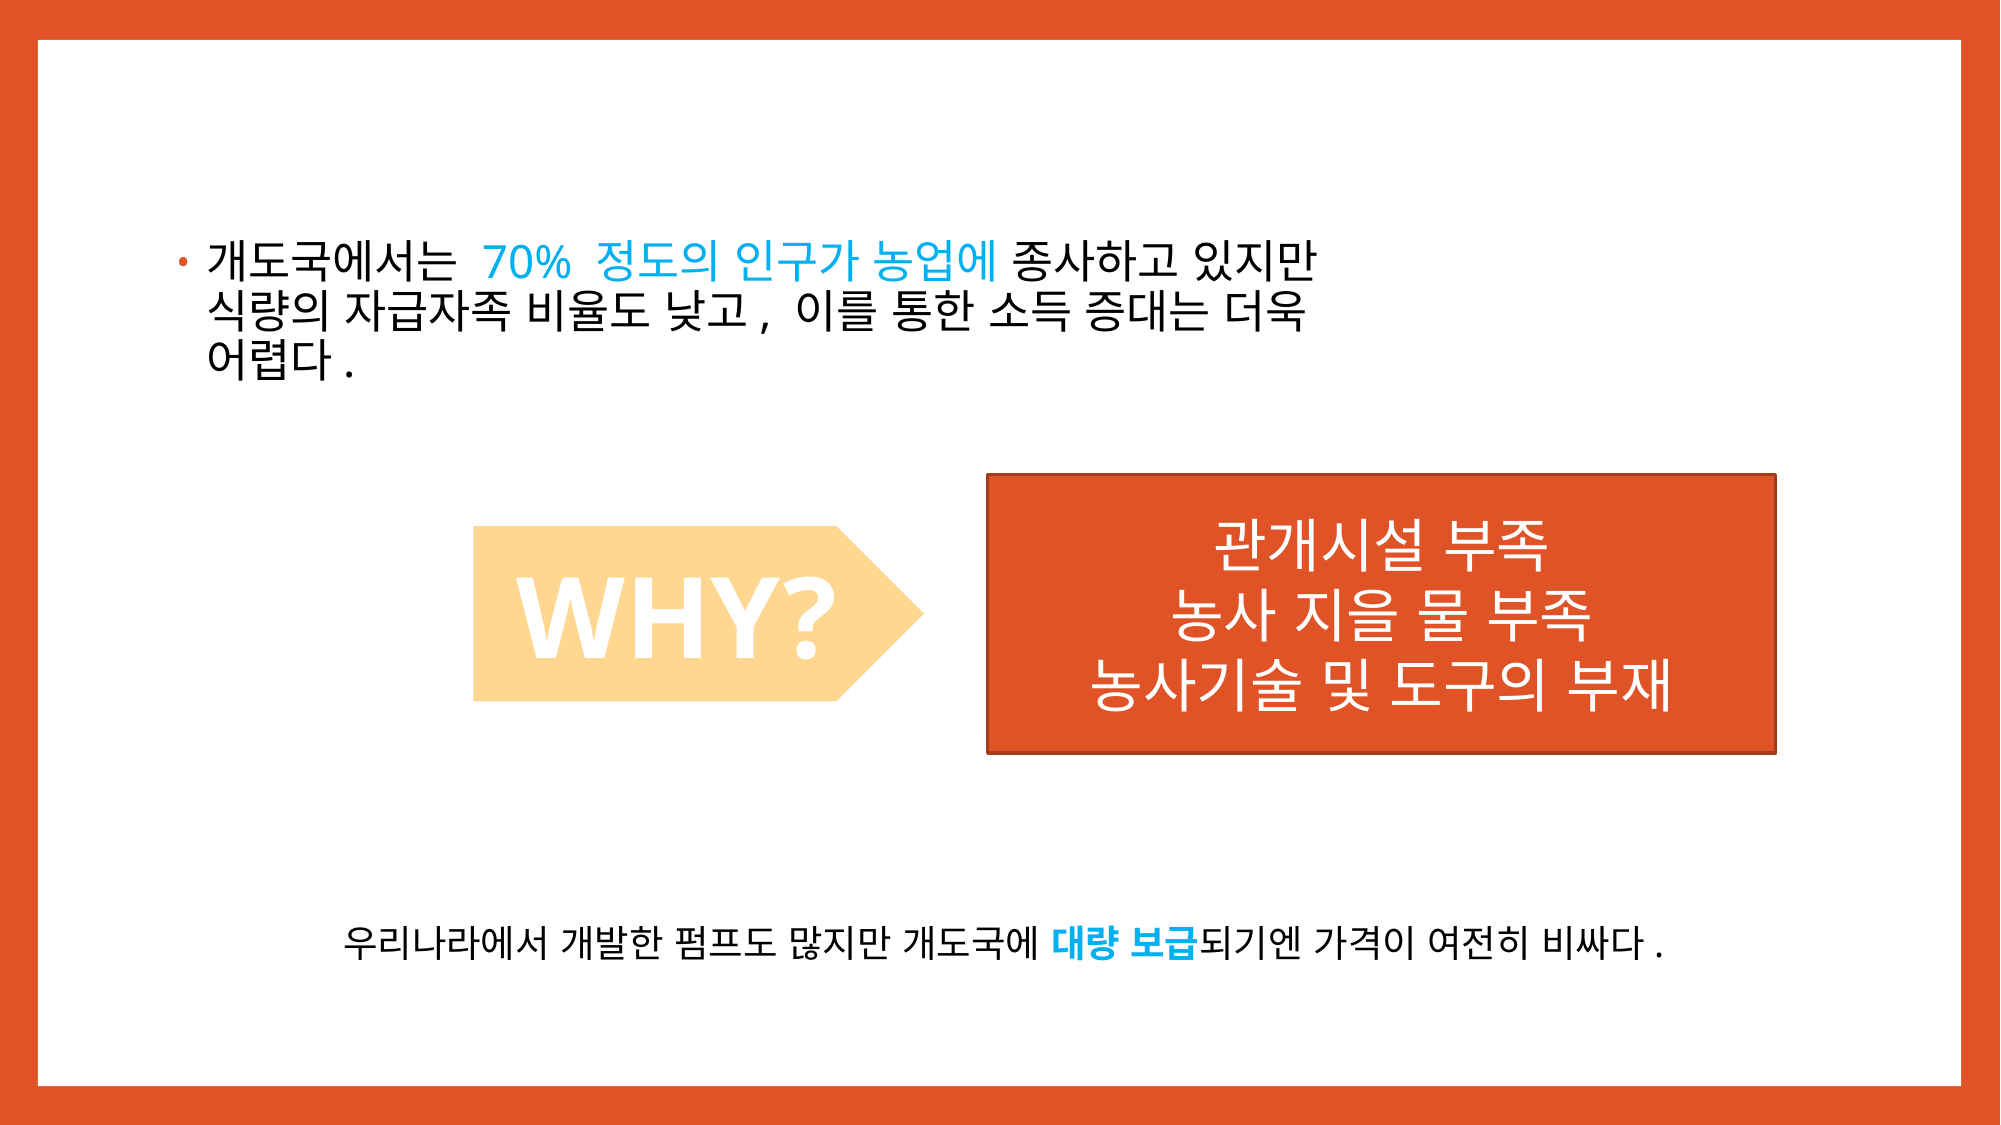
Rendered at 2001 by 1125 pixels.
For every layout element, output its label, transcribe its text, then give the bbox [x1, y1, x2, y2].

list 개도국에서는 70% 정도의 인구가 농업에 종사하고 있지만 식량의 자급자족 비율도 낮고, 이를 통한 소득 증대는 더욱 어렵다. [153, 231, 1382, 448]
text_box 관개시설 부족 농사 지을 물 부족 농사기술 및 도구의 부재 [986, 473, 1777, 755]
text_box WHY? [471, 524, 926, 703]
text_box 우리나라에서 개발한 펌프도 많지만 개도국에 대량 보급되기엔 가격이 여전히 비싸다. [328, 912, 1679, 973]
